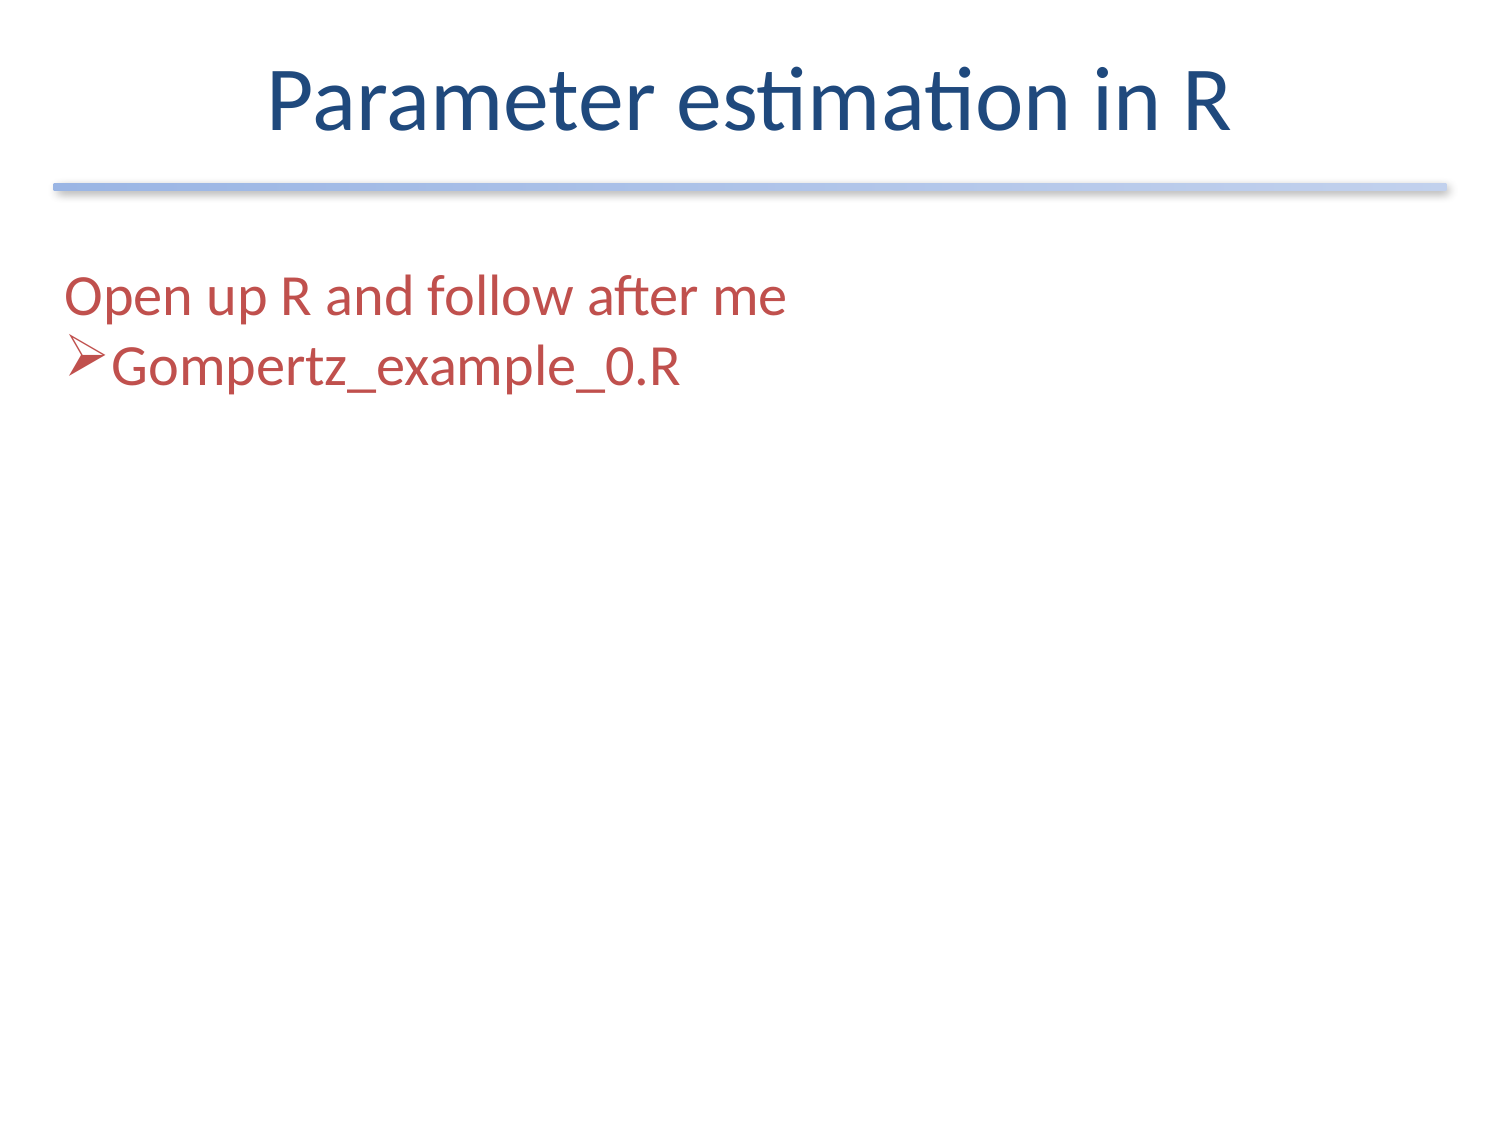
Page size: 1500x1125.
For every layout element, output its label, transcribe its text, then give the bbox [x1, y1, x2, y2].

text_box Open up R and follow after me Gompertz_example_0.R [50, 249, 1451, 405]
title Parameter estimation in R [75, 0, 1425, 188]
